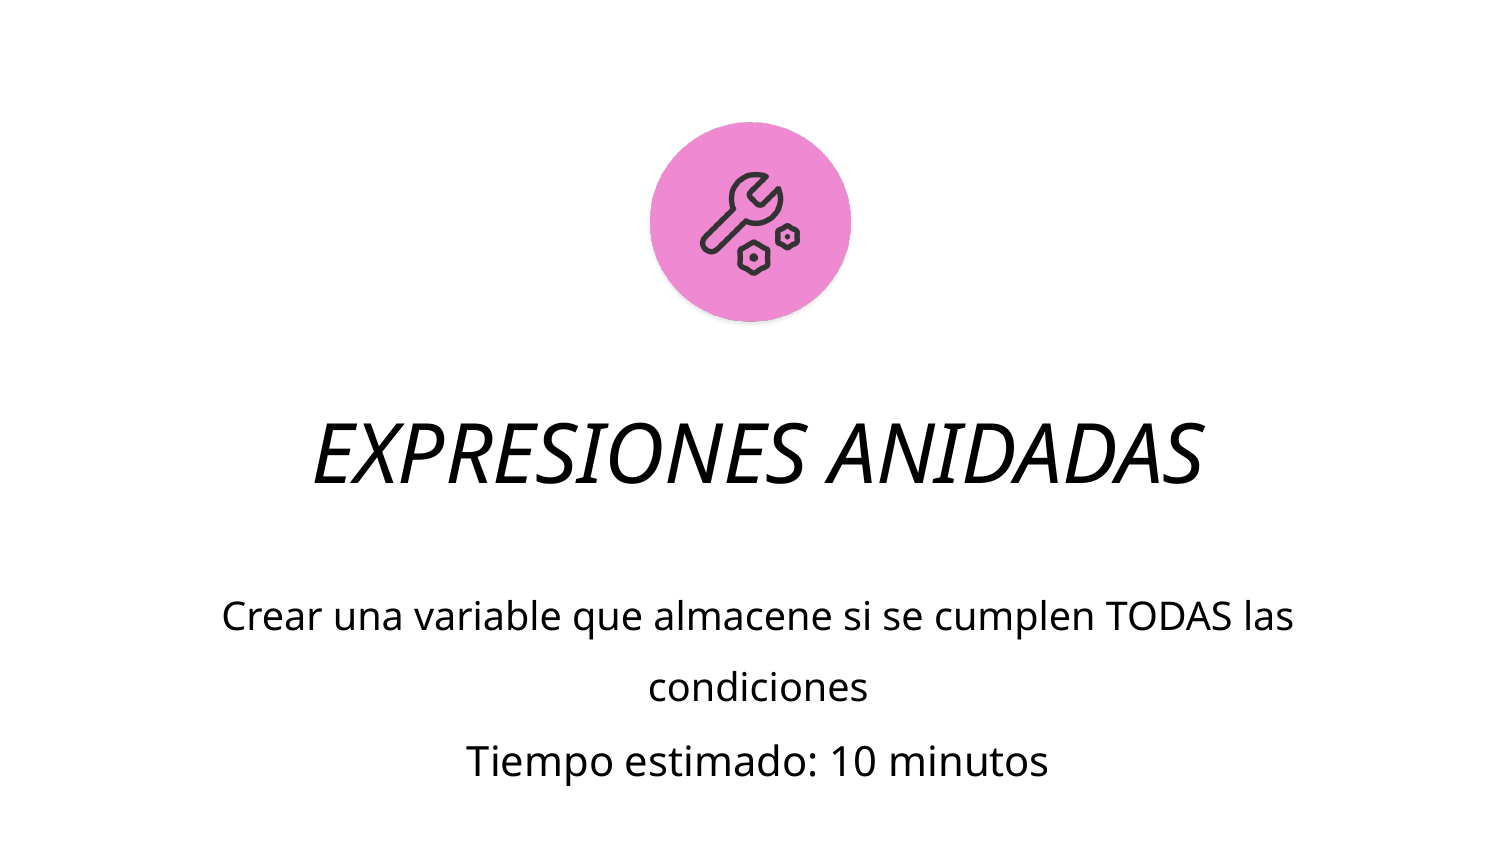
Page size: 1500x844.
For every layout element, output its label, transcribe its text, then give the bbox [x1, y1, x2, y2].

picture [636, 107, 864, 335]
text_box EXPRESIONES ANIDADAS Crear una variable que almacene si se cumplen TODAS las condiciones Tiempo estimado: 10 minutos [141, 384, 1376, 714]
